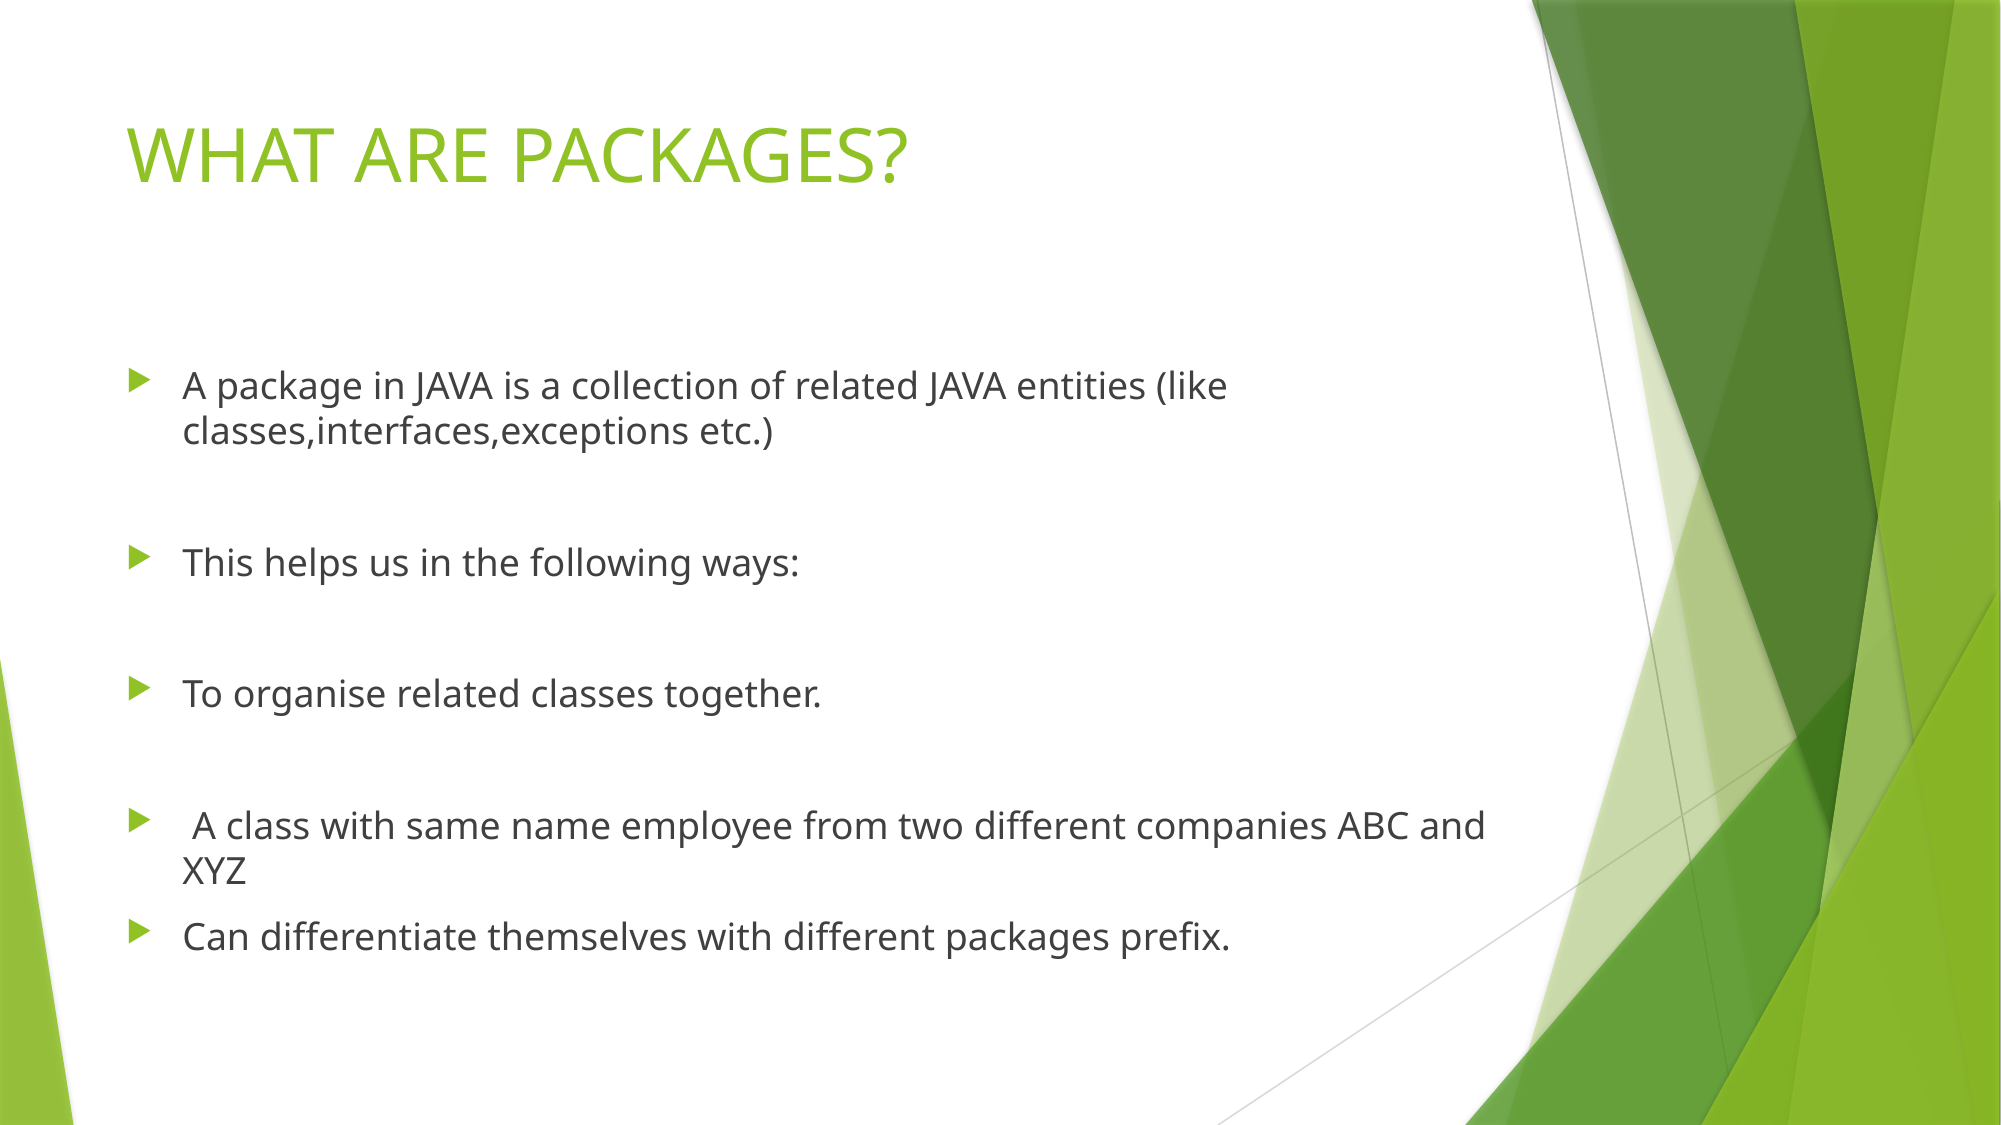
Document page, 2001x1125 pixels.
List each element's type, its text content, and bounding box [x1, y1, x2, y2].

list A package in JAVA is a collection of related JAVA entities (like classes,interfaces,exceptions etc.) This helps us in the following ways: To organise related classes together. A class with same name employee from two different companies ABC and XYZ Can differentiate themselves with different packages prefix. [111, 354, 1522, 992]
title WHAT ARE PACKAGES? [111, 99, 1522, 317]
